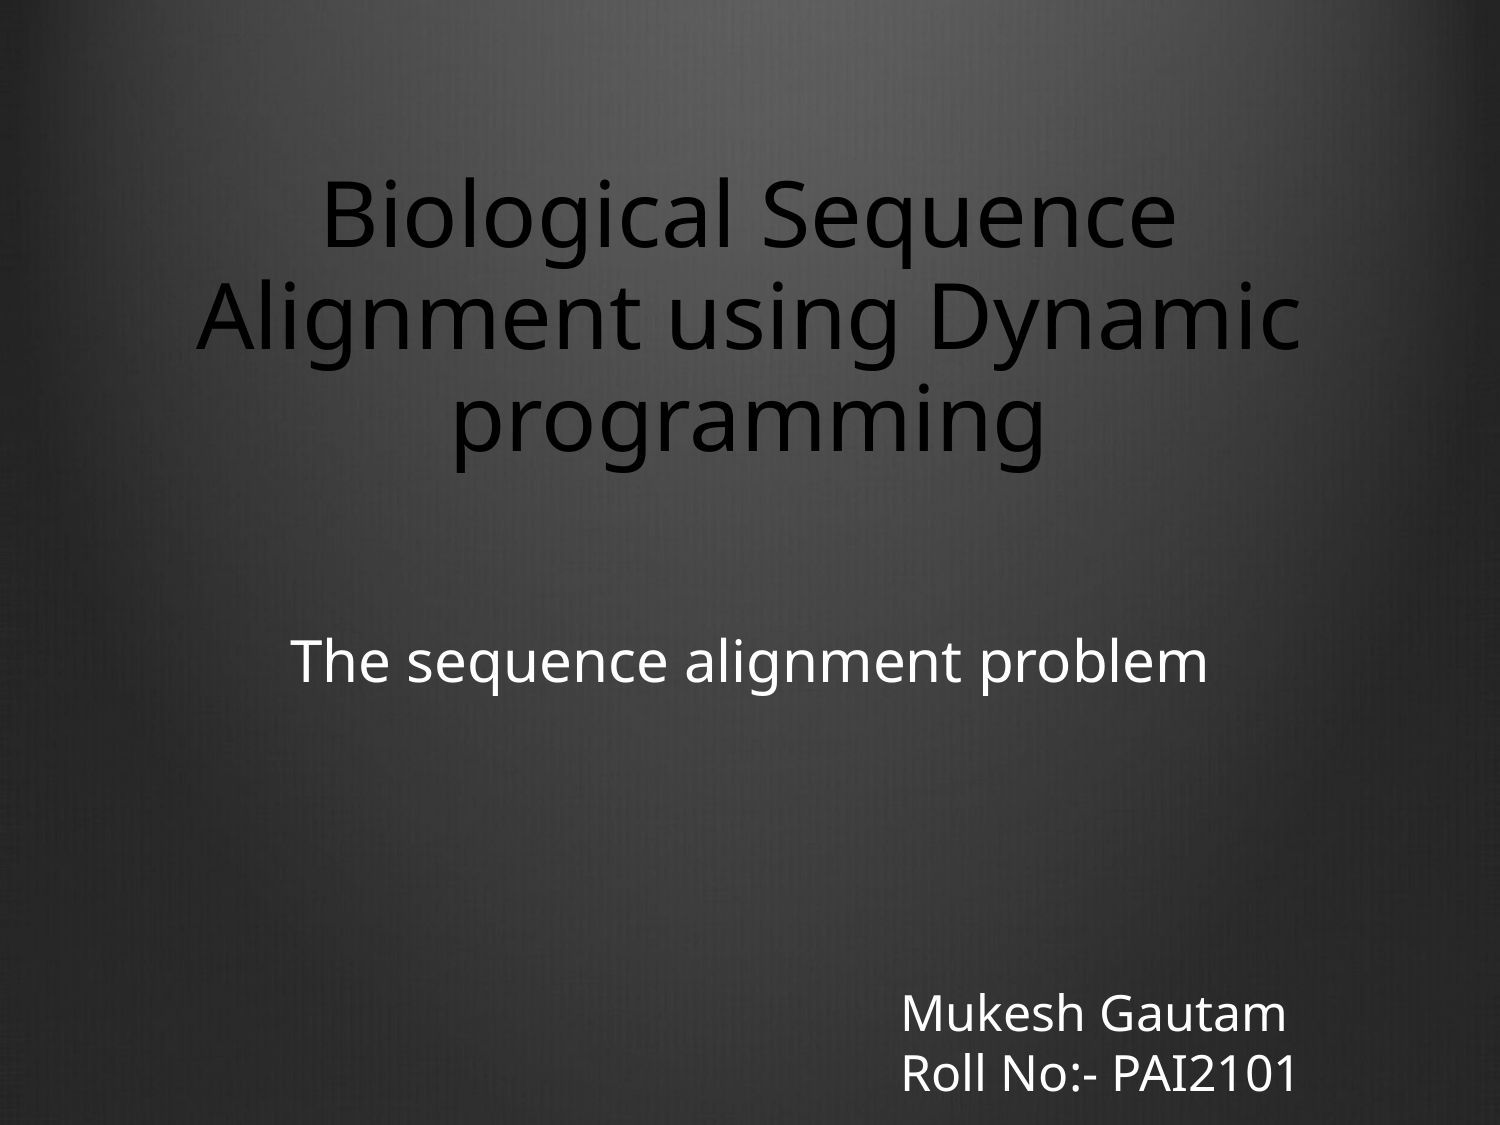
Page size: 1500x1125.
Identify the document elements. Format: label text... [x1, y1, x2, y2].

text_box Mukesh Gautam Roll No:- PAI2101 [885, 974, 1488, 1110]
picture [0, 0, 1500, 1125]
title Biological Sequence Alignment using Dynamic programming [112, 88, 1388, 473]
subtitle The sequence alignment problem [112, 623, 1388, 768]
